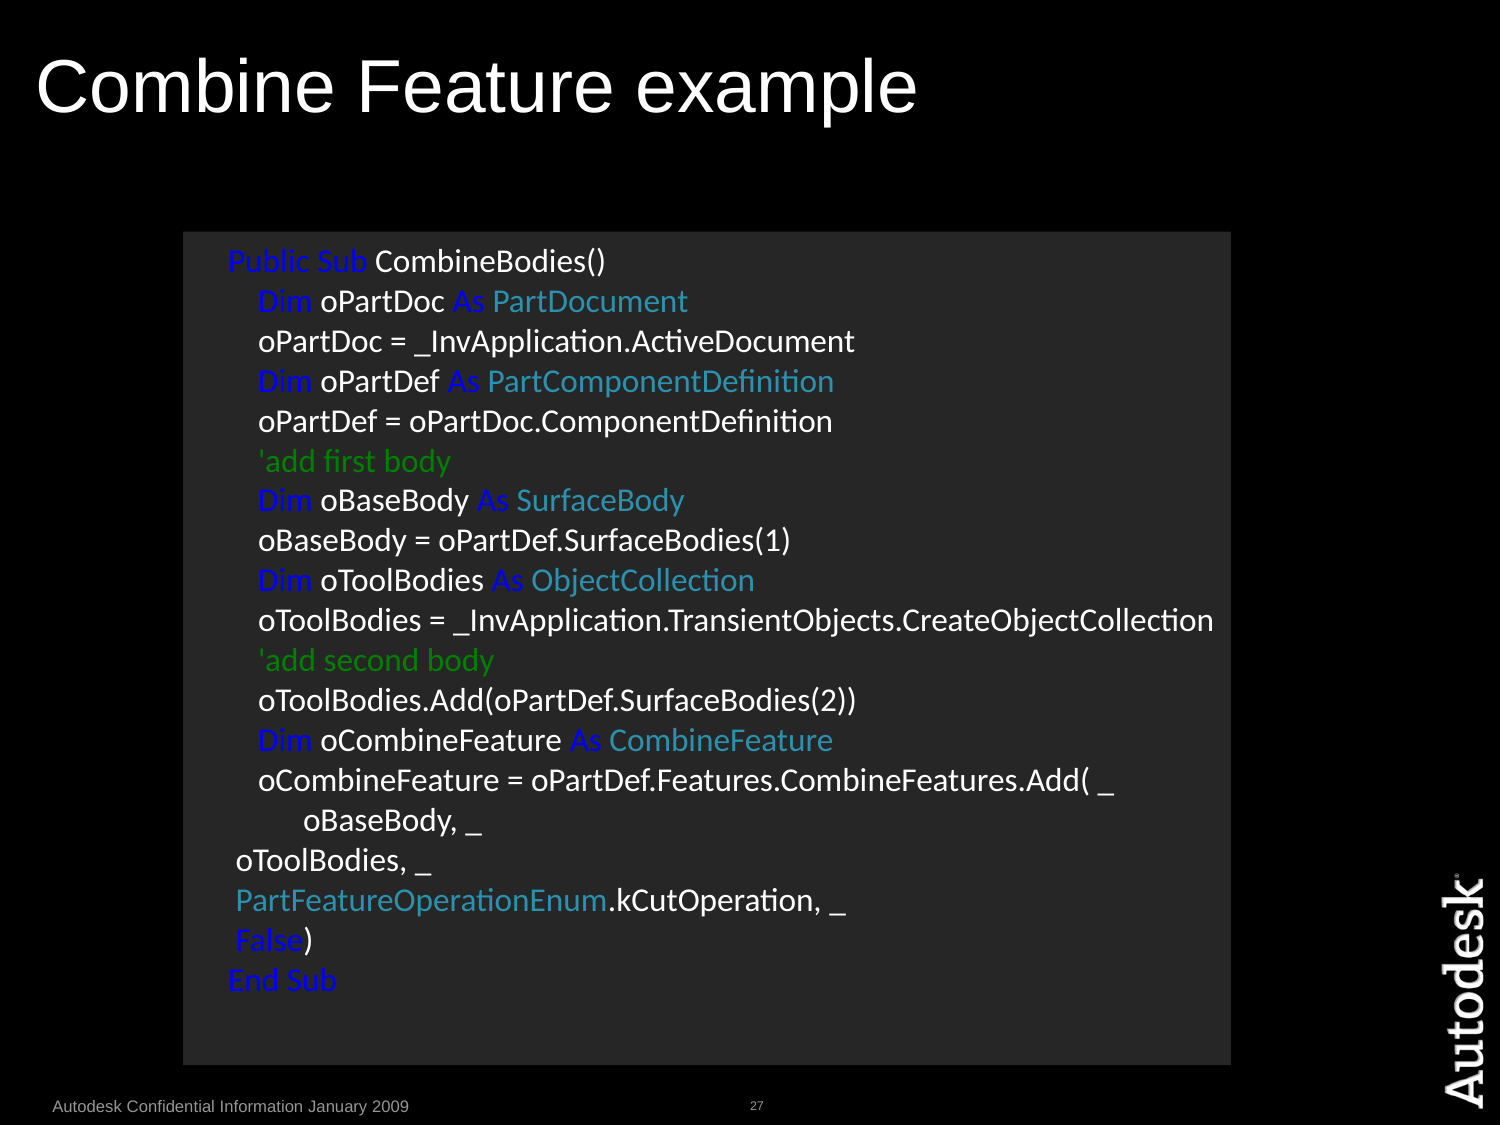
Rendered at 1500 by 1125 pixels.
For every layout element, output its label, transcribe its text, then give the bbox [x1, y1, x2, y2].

picture [1402, 0, 1500, 1125]
title Combine Feature example [35, 3, 1359, 174]
text_box Public Sub CombineBodies() Dim oPartDoc As PartDocument oPartDoc = _InvApplication.ActiveDocument Dim oPartDef As PartComponentDefinition oPartDef = oPartDoc.ComponentDefinition 'add first body Dim oBaseBody As SurfaceBody oBaseBody = oPartDef.SurfaceBodies(1) Dim oToolBodies As ObjectCollection oToolBodies = _InvApplication.TransientObjects.CreateObjectCollection 'add second body oToolBodies.Add(oPartDef.SurfaceBodies(2)) Dim oCombineFeature As CombineFeature oCombineFeature = oPartDef.Features.CombineFeatures.Add( _ oBaseBody, _ oToolBodies, _ PartFeatureOperationEnum.kCutOperation, _ False) End Sub [183, 231, 1231, 1066]
